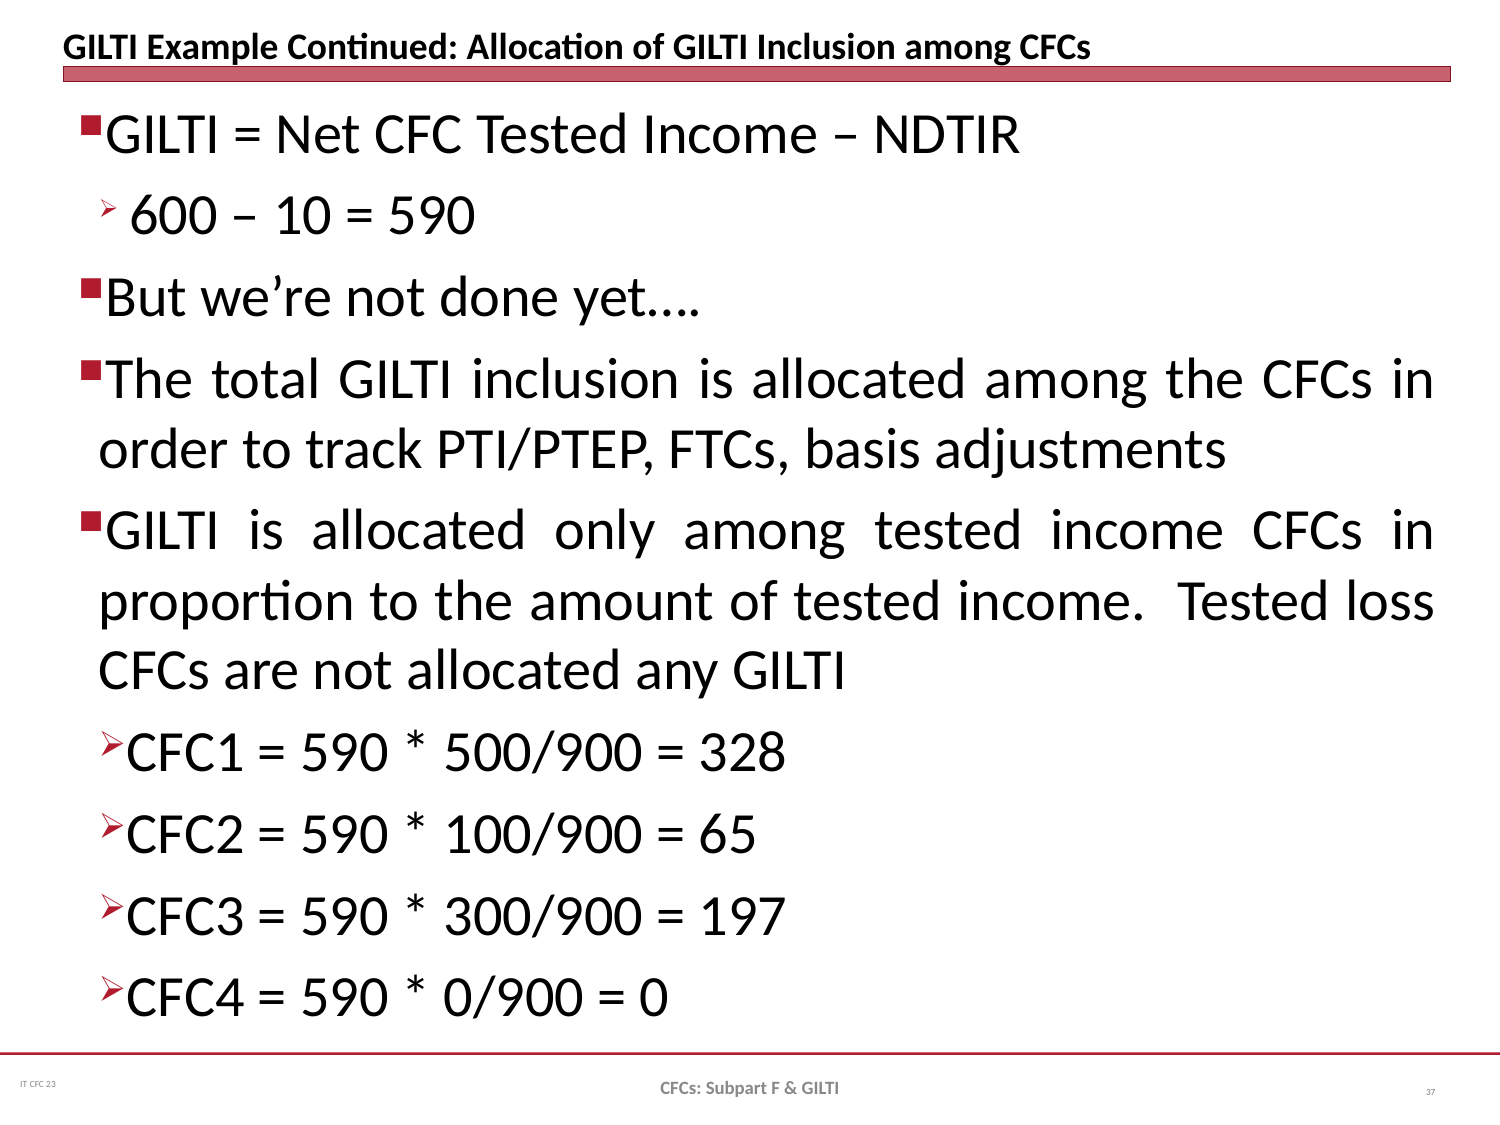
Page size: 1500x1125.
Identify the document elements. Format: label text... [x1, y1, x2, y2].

title GILTI Example Continued: Allocation of GILTI Inclusion among CFCs [62, 6, 1451, 67]
list GILTI = Net CFC Tested Income – NDTIR 600 – 10 = 590 But we’re not done yet…. The total GILTI inclusion is allocated among the CFCs in order to track PTI/PTEP, FTCs, basis adjustments GILTI is allocated only among tested income CFCs in proportion to the amount of tested income. Tested loss CFCs are not allocated any GILTI CFC1 = 590 * 500/900 = 328 CFC2 = 590 * 100/900 = 65 CFC3 = 590 * 300/900 = 197 CFC4 = 590 * 0/900 = 0 [63, 87, 1451, 1041]
slide_number 37 [1375, 1061, 1451, 1122]
footer CFCs: Subpart F & GILTI [512, 1056, 988, 1117]
